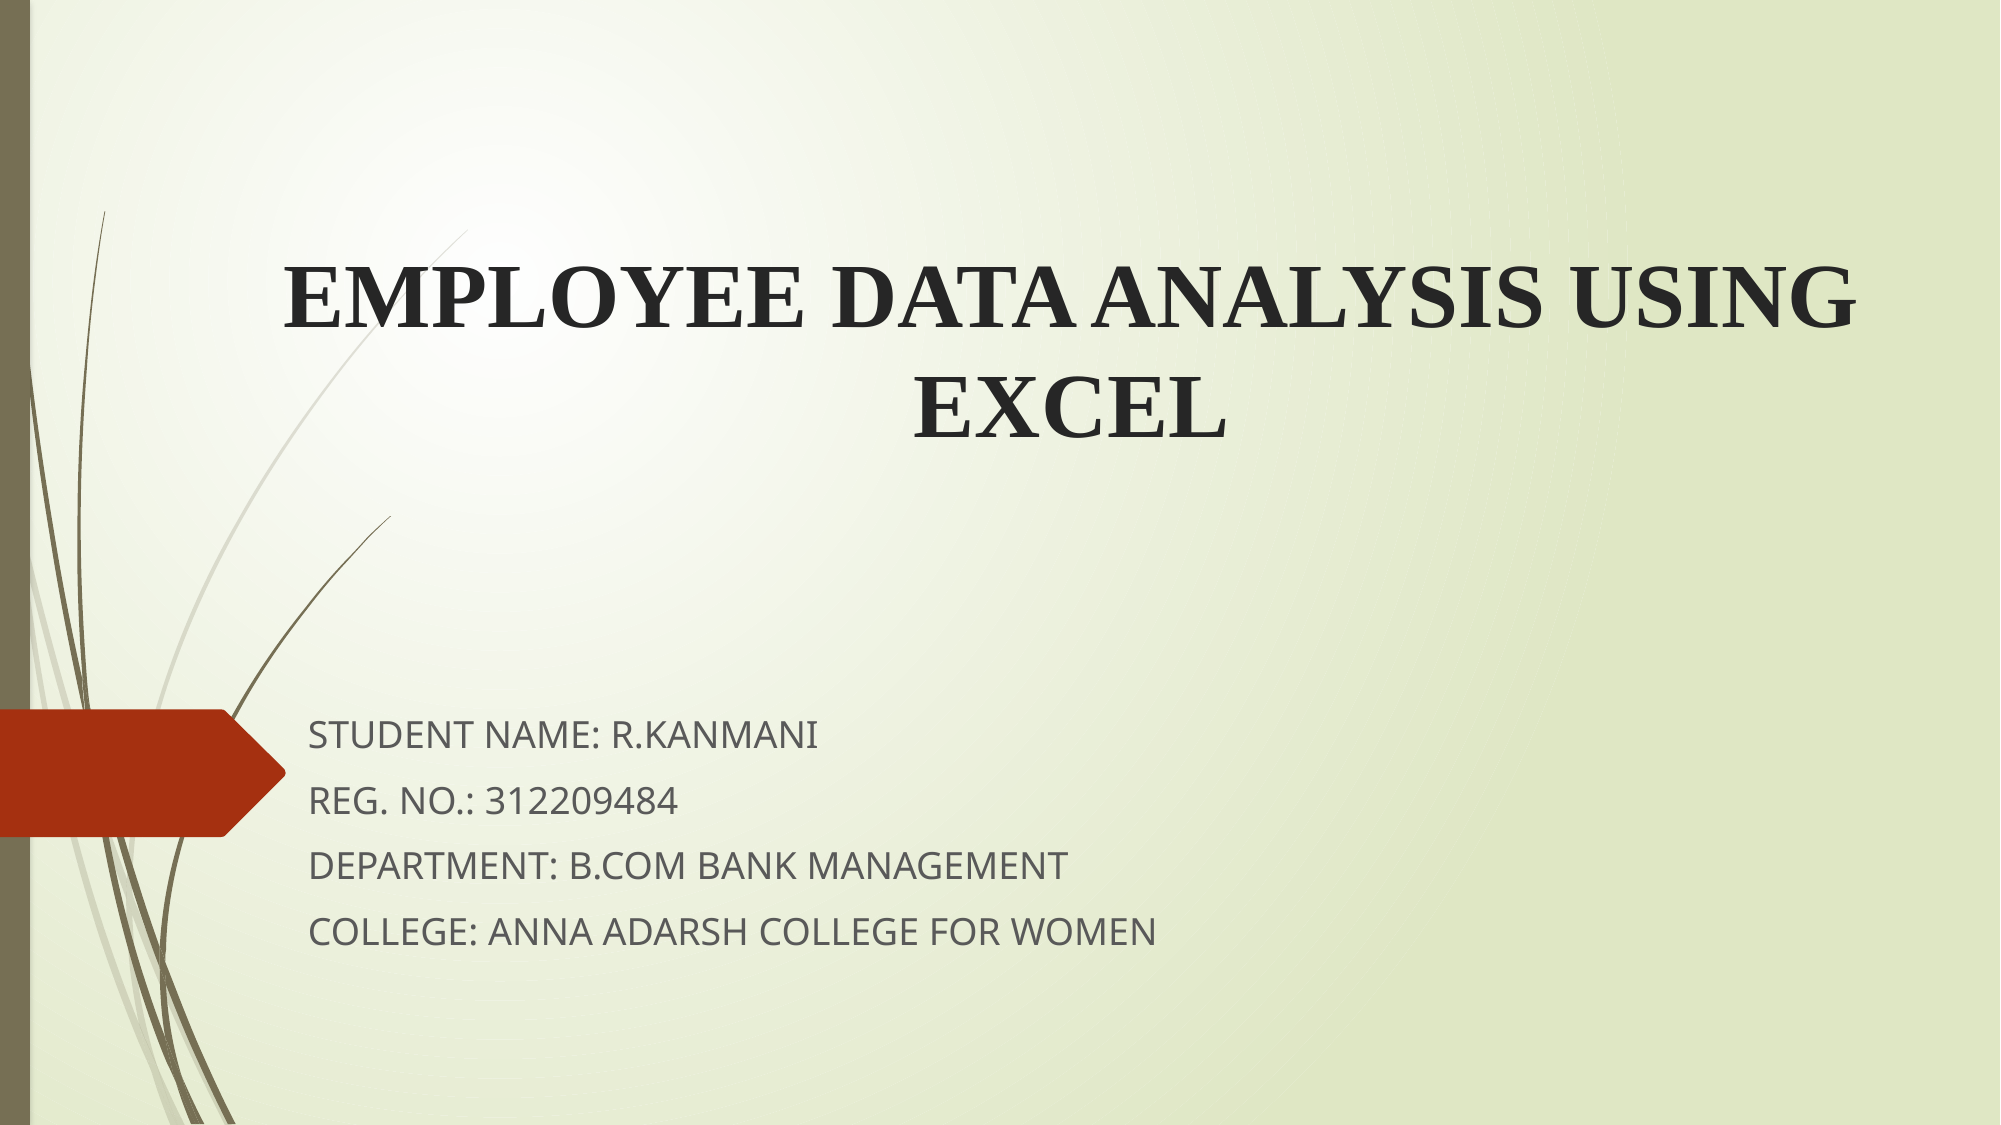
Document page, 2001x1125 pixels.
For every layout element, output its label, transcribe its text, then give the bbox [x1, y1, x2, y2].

title EMPLOYEE DATA ANALYSIS USING EXCEL [256, 162, 1888, 599]
subtitle STUDENT NAME: R.KANMANI REG. NO.: 312209484 DEPARTMENT: B.COM BANK MANAGEMENT COLLEGE: ANNA ADARSH COLLEGE FOR WOMEN [292, 703, 2000, 963]
